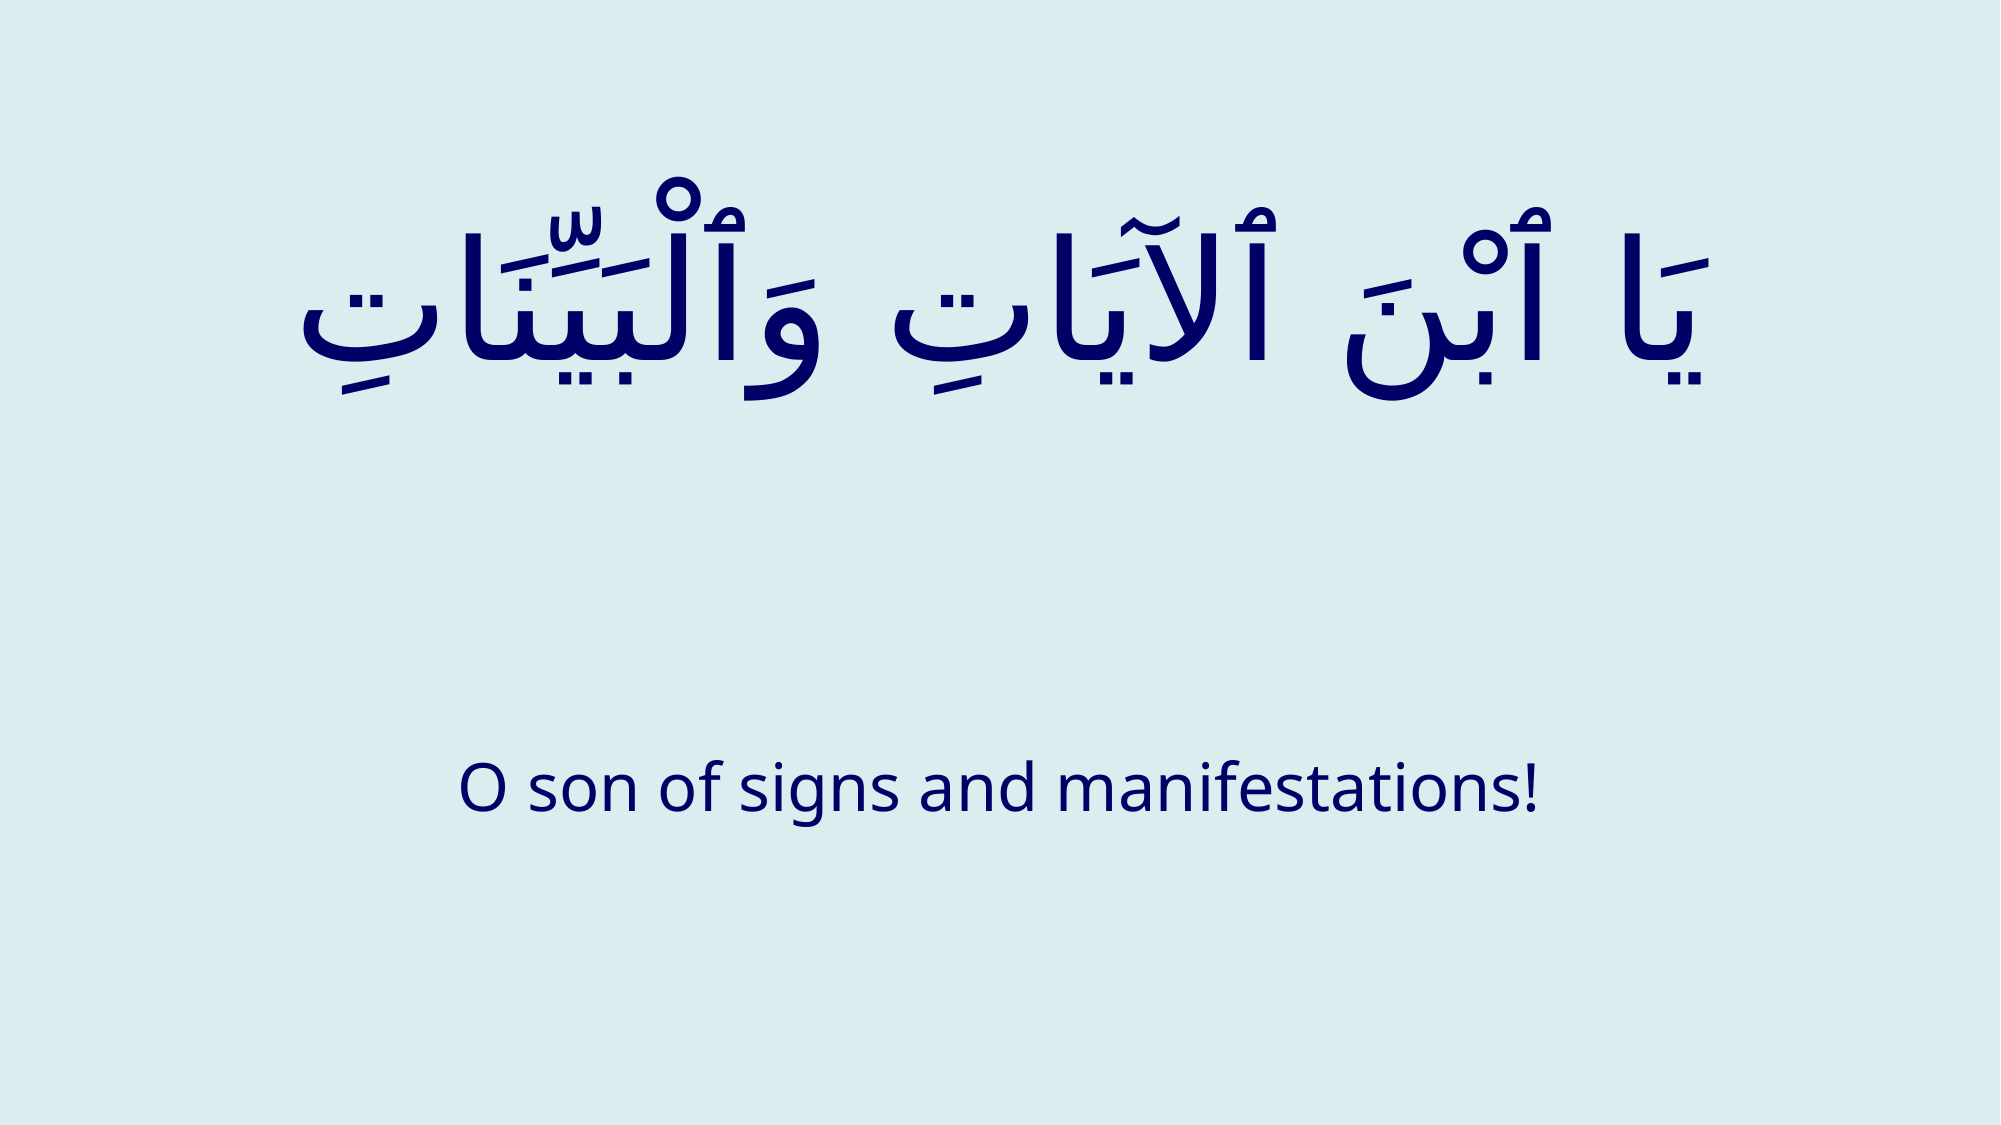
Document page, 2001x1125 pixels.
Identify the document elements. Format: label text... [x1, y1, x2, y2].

list O son of signs and manifestations! [356, 737, 1644, 1050]
title يَا ٱبْنَ ٱلآيَاتِ وَٱلْبَيِّنَاتِ [0, 200, 2000, 388]
